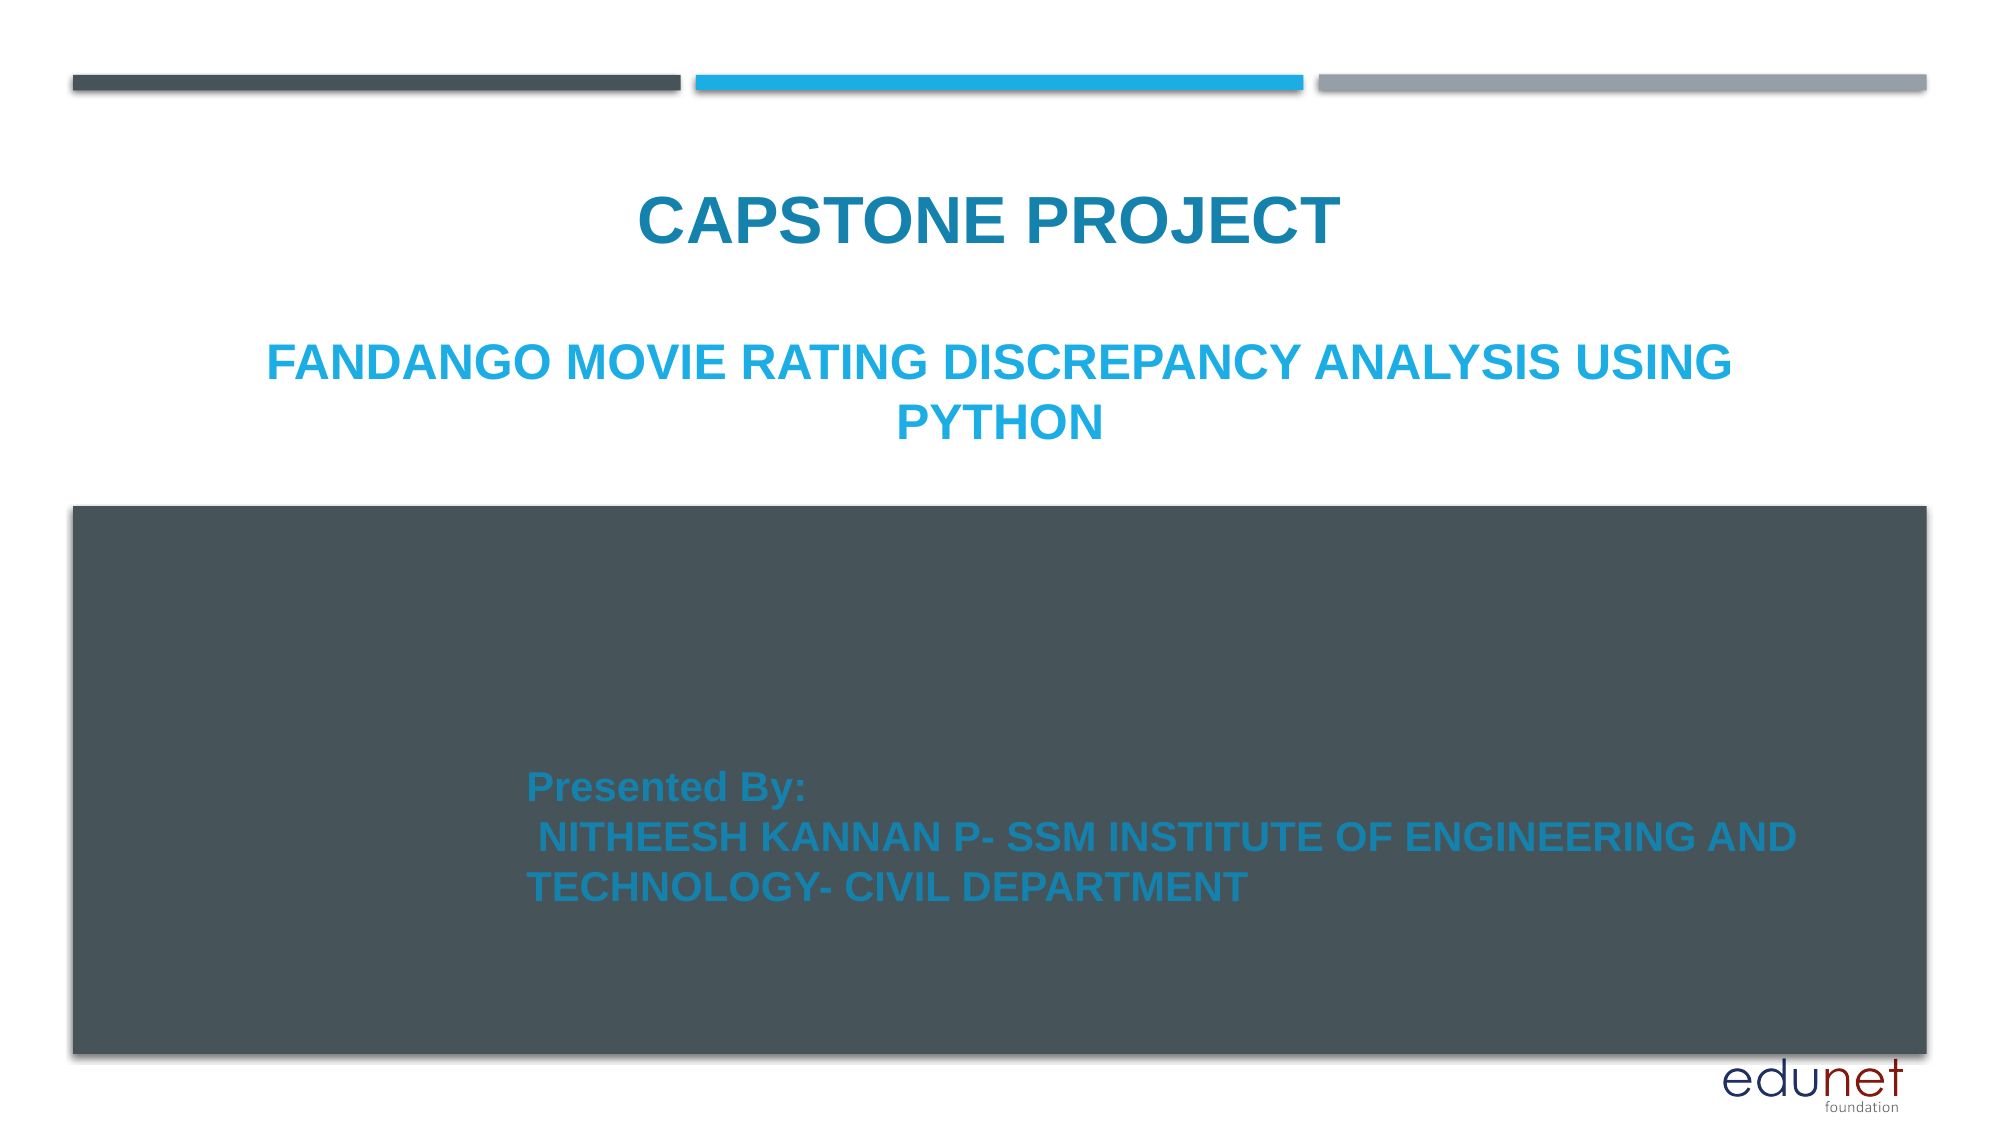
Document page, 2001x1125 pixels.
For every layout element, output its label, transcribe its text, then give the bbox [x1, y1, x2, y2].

text_box Presented By: NITHEESH KANNAN P- SSM INSTITUTE OF ENGINEERING AND TECHNOLOGY- CIVIL DEPARTMENT [511, 752, 1821, 918]
picture [1719, 1056, 1905, 1116]
title Fandango Movie Rating Discrepancy Analysis using Python [223, 265, 1777, 458]
text_box CAPSTONE PROJECT [0, 169, 2000, 265]
